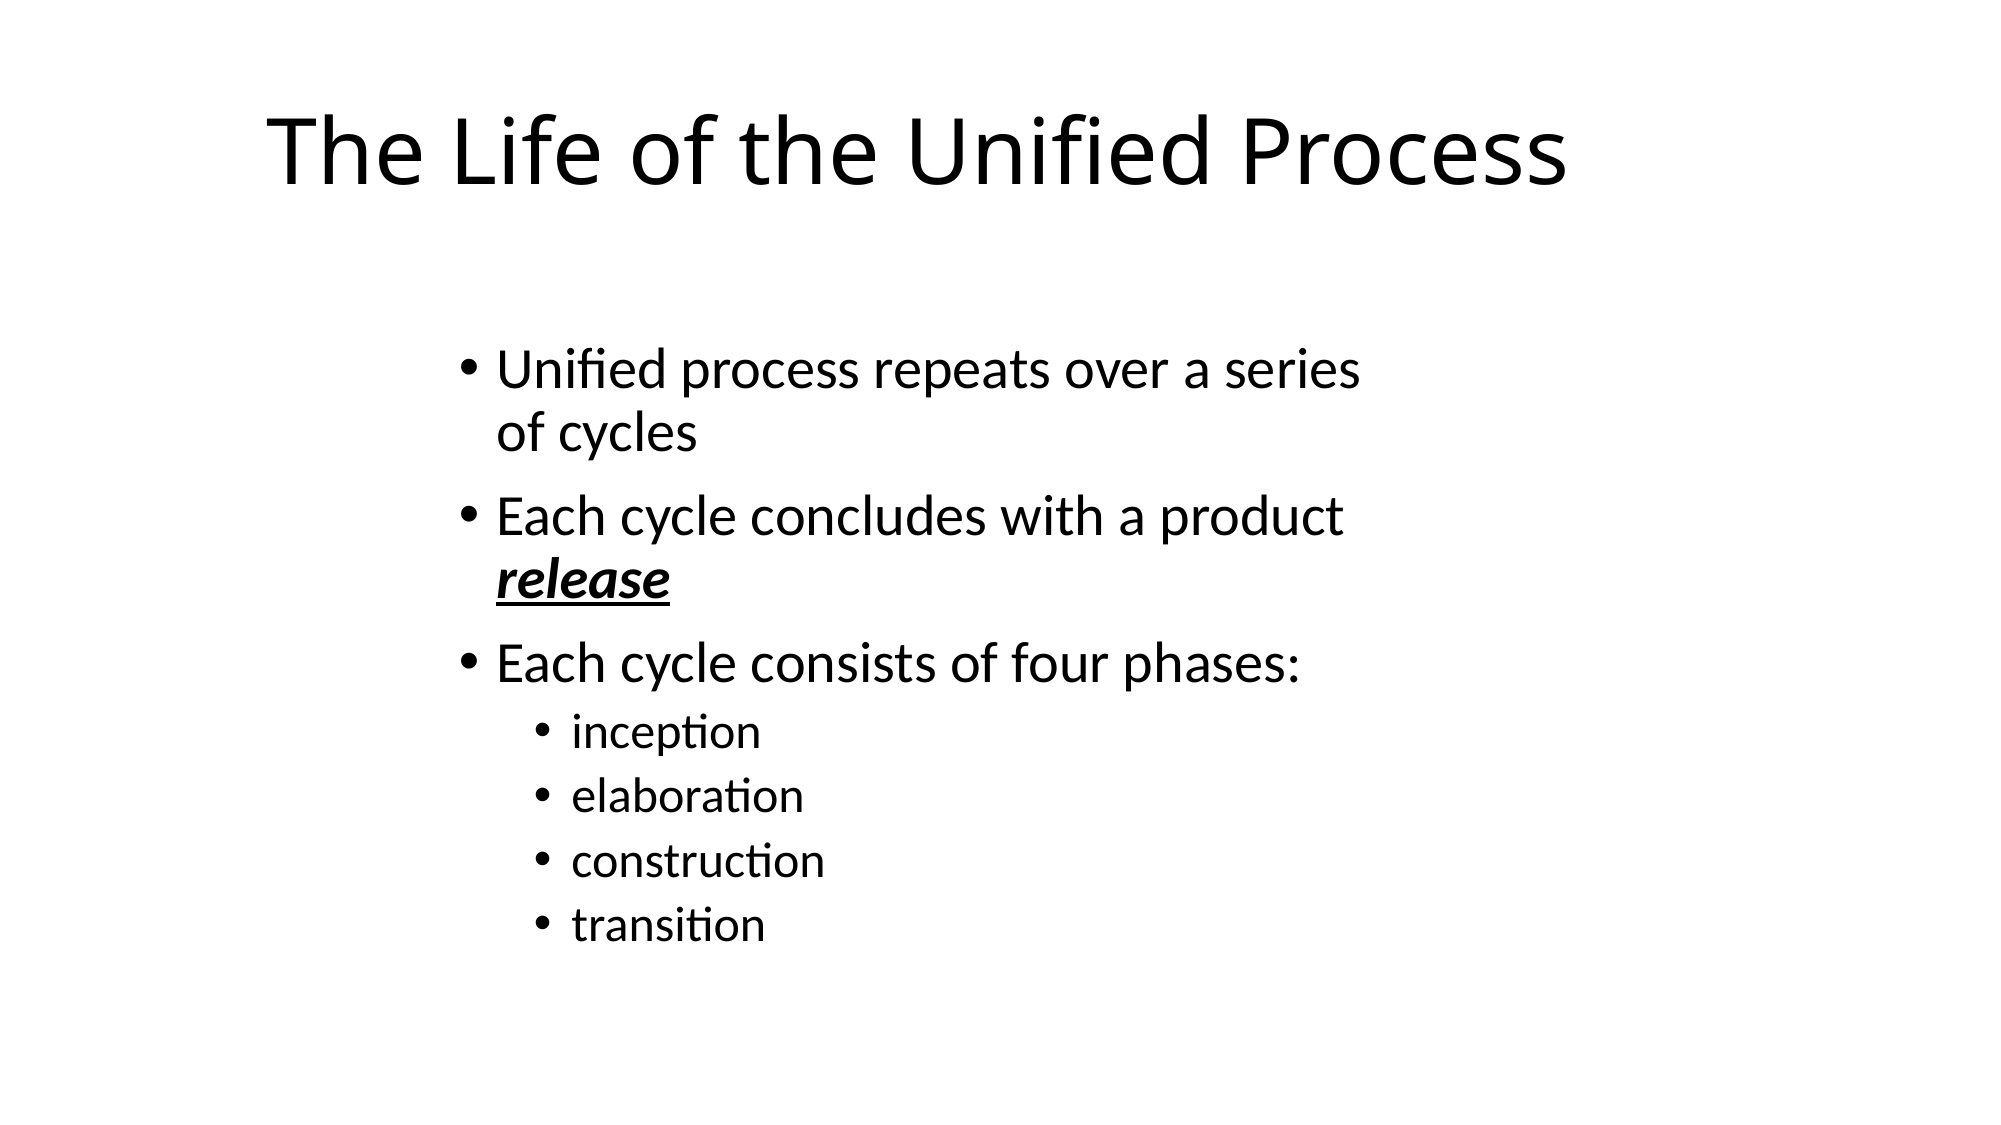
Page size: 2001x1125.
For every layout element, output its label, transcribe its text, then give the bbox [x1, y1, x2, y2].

list Unified process repeats over a series of cycles Each cycle concludes with a product release Each cycle consists of four phases: inception elaboration construction transition [444, 331, 1432, 1006]
title The Life of the Unified Process [251, 35, 1957, 275]
